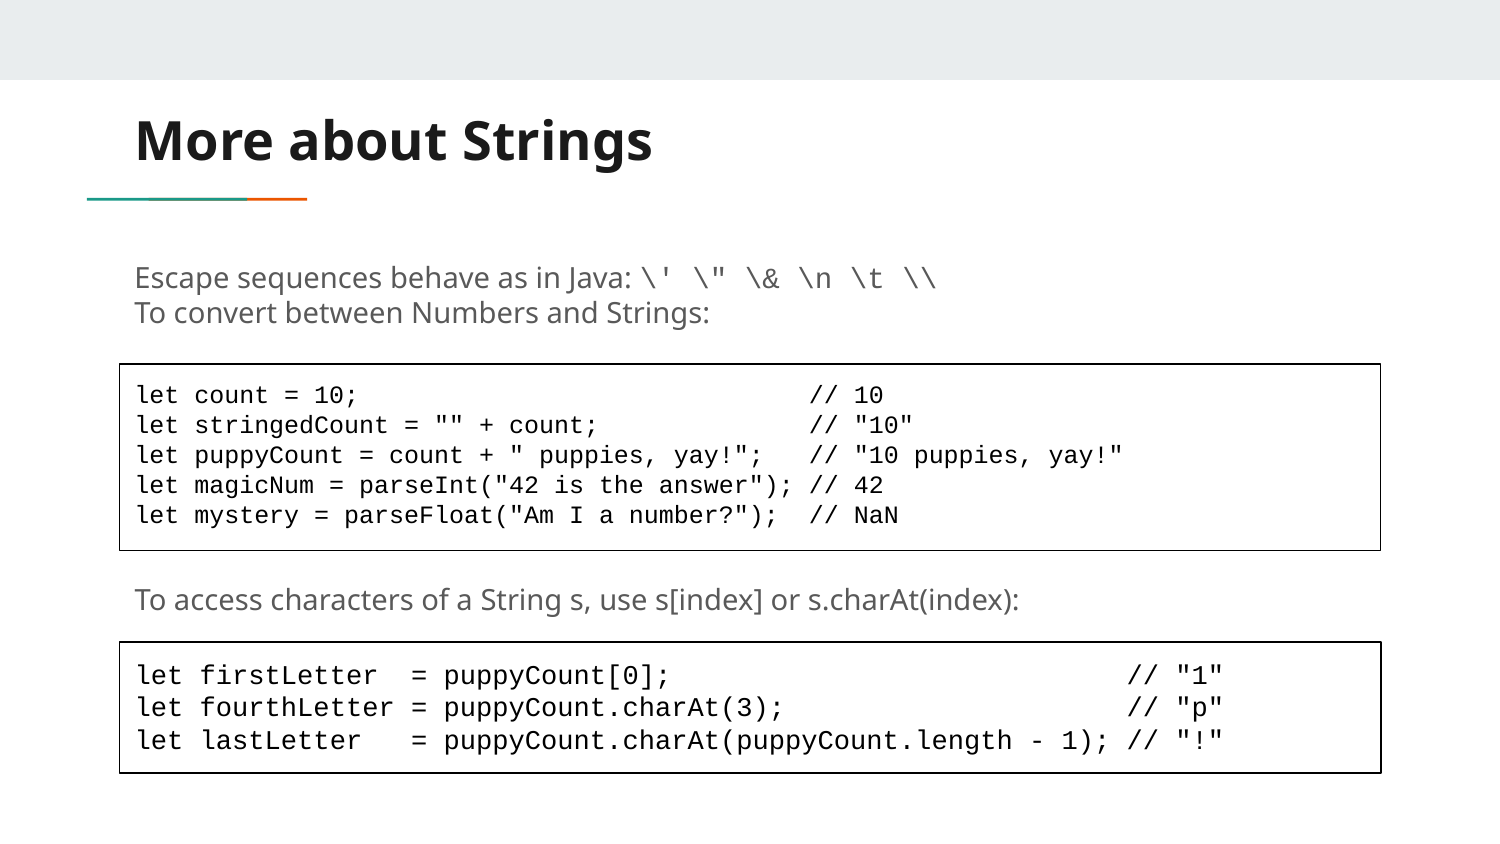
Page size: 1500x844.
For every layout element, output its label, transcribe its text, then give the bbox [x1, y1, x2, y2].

title More about Strings [119, 91, 1381, 180]
list To access characters of a String s, use s[index] or s.charAt(index): [119, 560, 1381, 634]
text_box Escape sequences behave as in Java: \' \" \& \n \t \\ To convert between Numbers and Strings: [119, 244, 1381, 342]
text_box let firstLetter = puppyCount[0]; // "1" let fourthLetter = puppyCount.charAt(3); // "p" let lastLetter = puppyCount.charAt(puppyCount.length - 1); // "!" [119, 642, 1381, 773]
text_box let count = 10; // 10 let stringedCount = "" + count; // "10" let puppyCount = count + " puppies, yay!"; // "10 puppies, yay!" let magicNum = parseInt("42 is the answer"); // 42 let mystery = parseFloat("Am I a number?"); // NaN [119, 363, 1381, 551]
